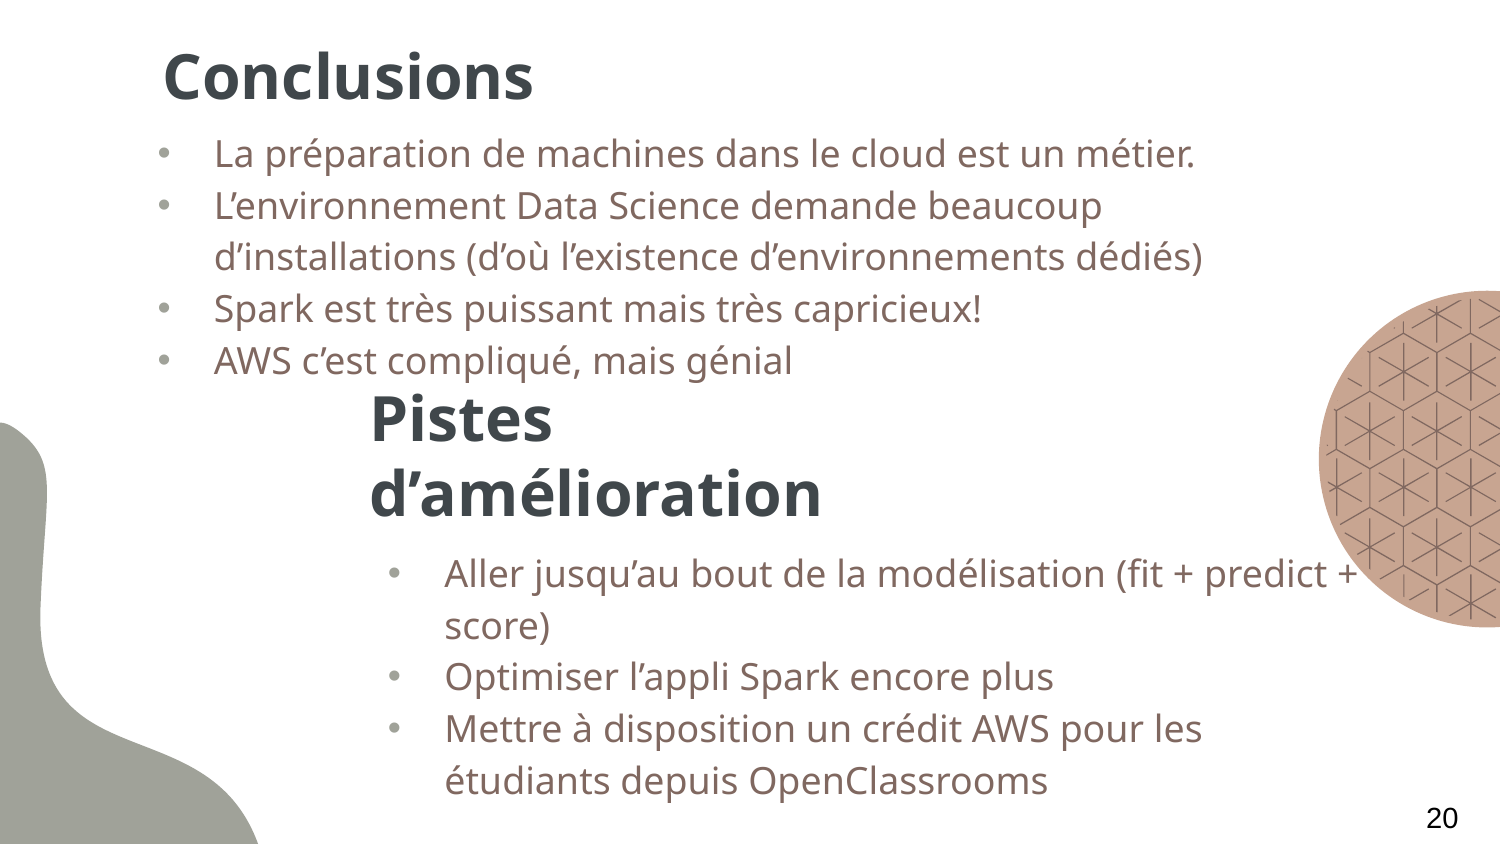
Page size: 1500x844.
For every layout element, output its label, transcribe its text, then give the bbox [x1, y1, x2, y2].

list La préparation de machines dans le cloud est un métier. L’environnement Data Science demande beaucoup d’installations (d’où l’existence d’environnements dédiés) Spark est très puissant mais très capricieux! AWS c’est compliqué, mais génial [123, 108, 1298, 428]
text_box Aller jusqu’au bout de la modélisation (fit + predict + score) Optimiser l’appli Spark encore plus Mettre à disposition un crédit AWS pour les étudiants depuis OpenClassrooms [354, 528, 1388, 827]
text_box 20 [1411, 791, 1483, 842]
text_box Pistes d’amélioration [354, 436, 1016, 528]
title Conclusions [147, 20, 639, 108]
